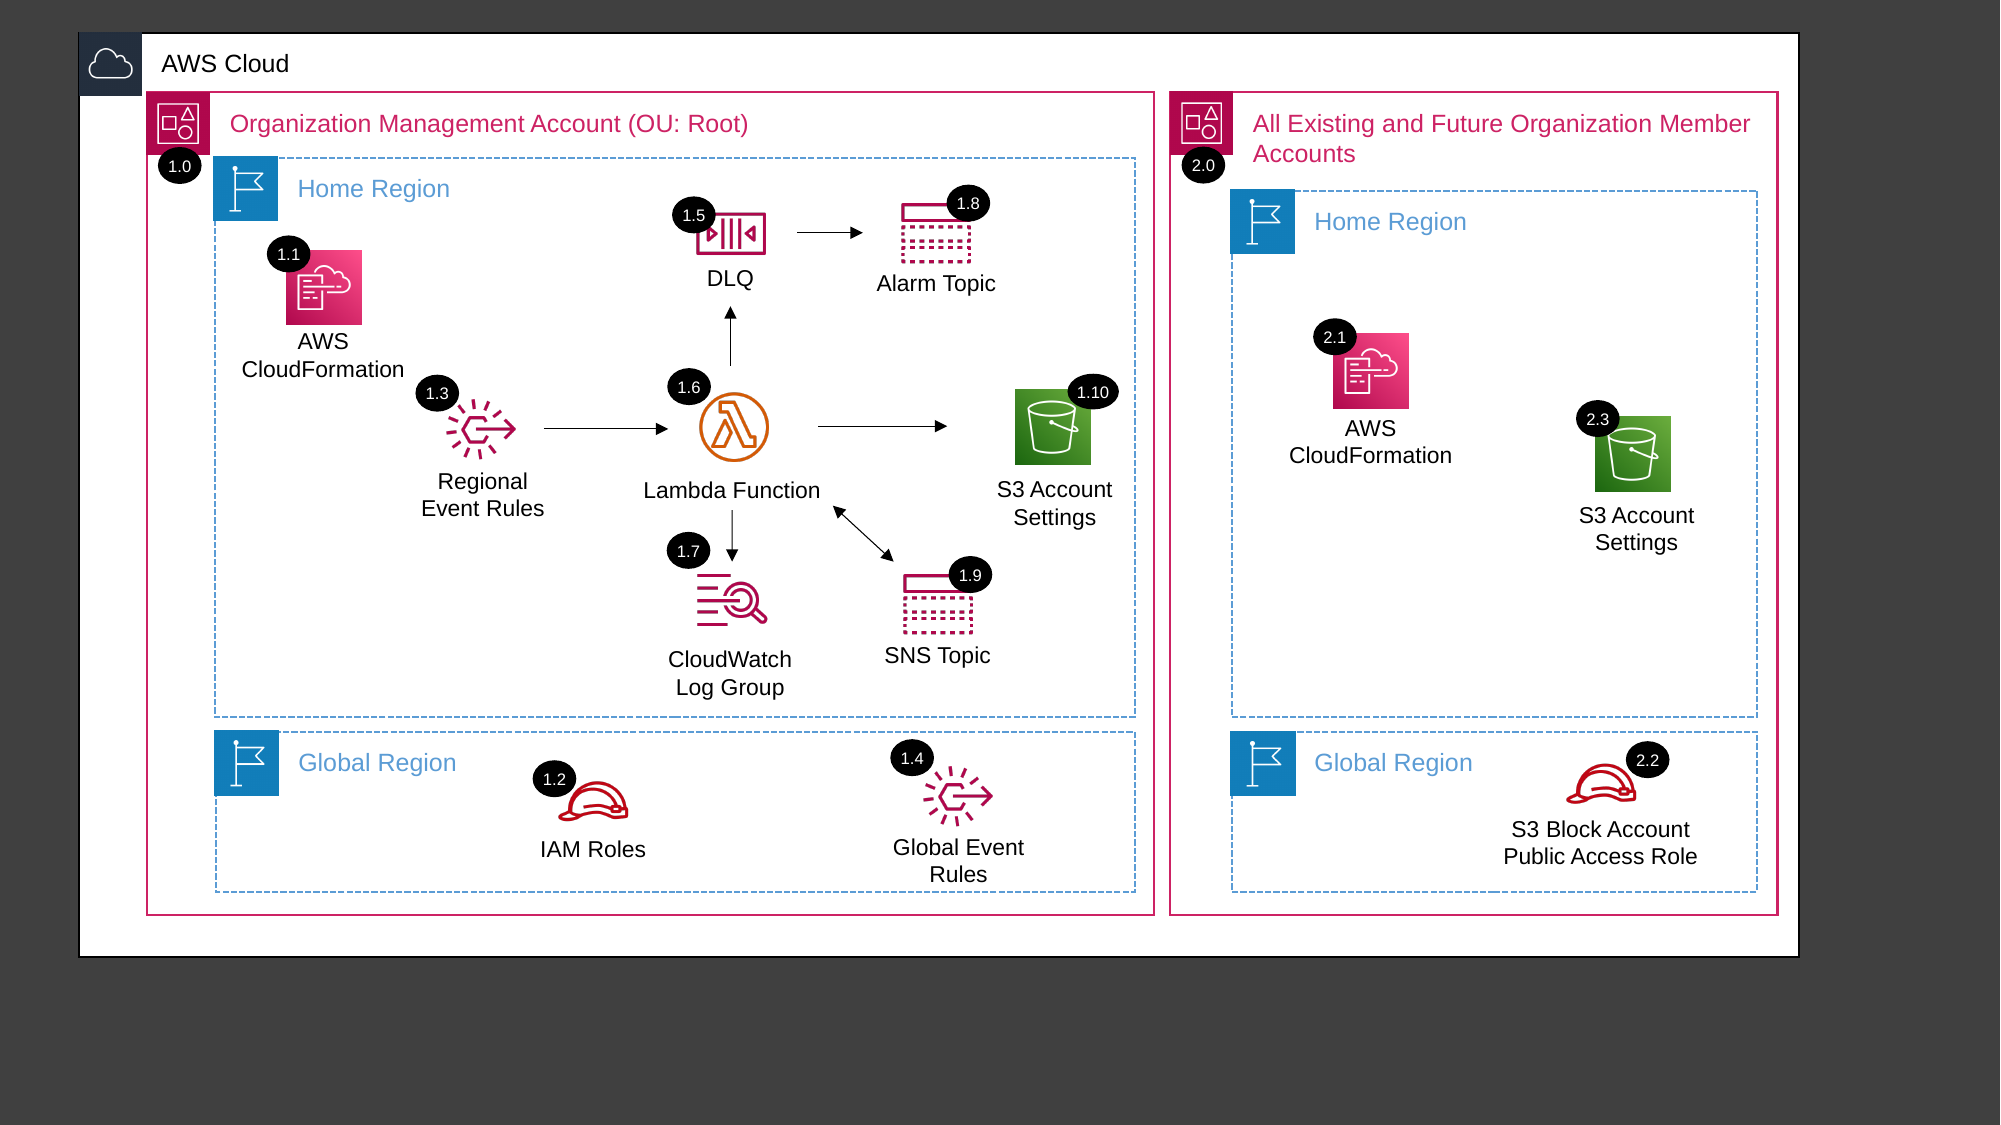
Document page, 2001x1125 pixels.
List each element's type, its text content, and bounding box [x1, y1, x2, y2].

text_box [832, 505, 894, 562]
picture [898, 195, 974, 271]
picture [78, 32, 142, 96]
text_box 2.0 [1181, 155, 1226, 184]
picture [1333, 333, 1409, 409]
picture [900, 566, 976, 642]
picture [695, 389, 771, 465]
picture [920, 758, 996, 834]
picture [1594, 416, 1670, 492]
picture [1563, 746, 1639, 822]
picture [286, 250, 362, 326]
picture [214, 730, 279, 796]
picture [213, 156, 278, 221]
text_box All Existing and Future Organization Member Accounts [1169, 91, 1779, 916]
text_box Organization Management Account (OU: Root) [146, 91, 1155, 916]
text_box Global Region [1231, 731, 1758, 893]
picture [694, 561, 770, 637]
picture [1015, 389, 1091, 465]
picture [1230, 731, 1296, 796]
picture [443, 391, 519, 467]
picture [1230, 189, 1295, 254]
text_box 1.0 [157, 155, 202, 184]
picture [693, 195, 769, 271]
picture [555, 764, 631, 840]
text_box AWS Cloud [78, 32, 1800, 958]
picture [1170, 91, 1233, 155]
text_box Global Region [215, 731, 1136, 893]
picture [146, 92, 210, 155]
